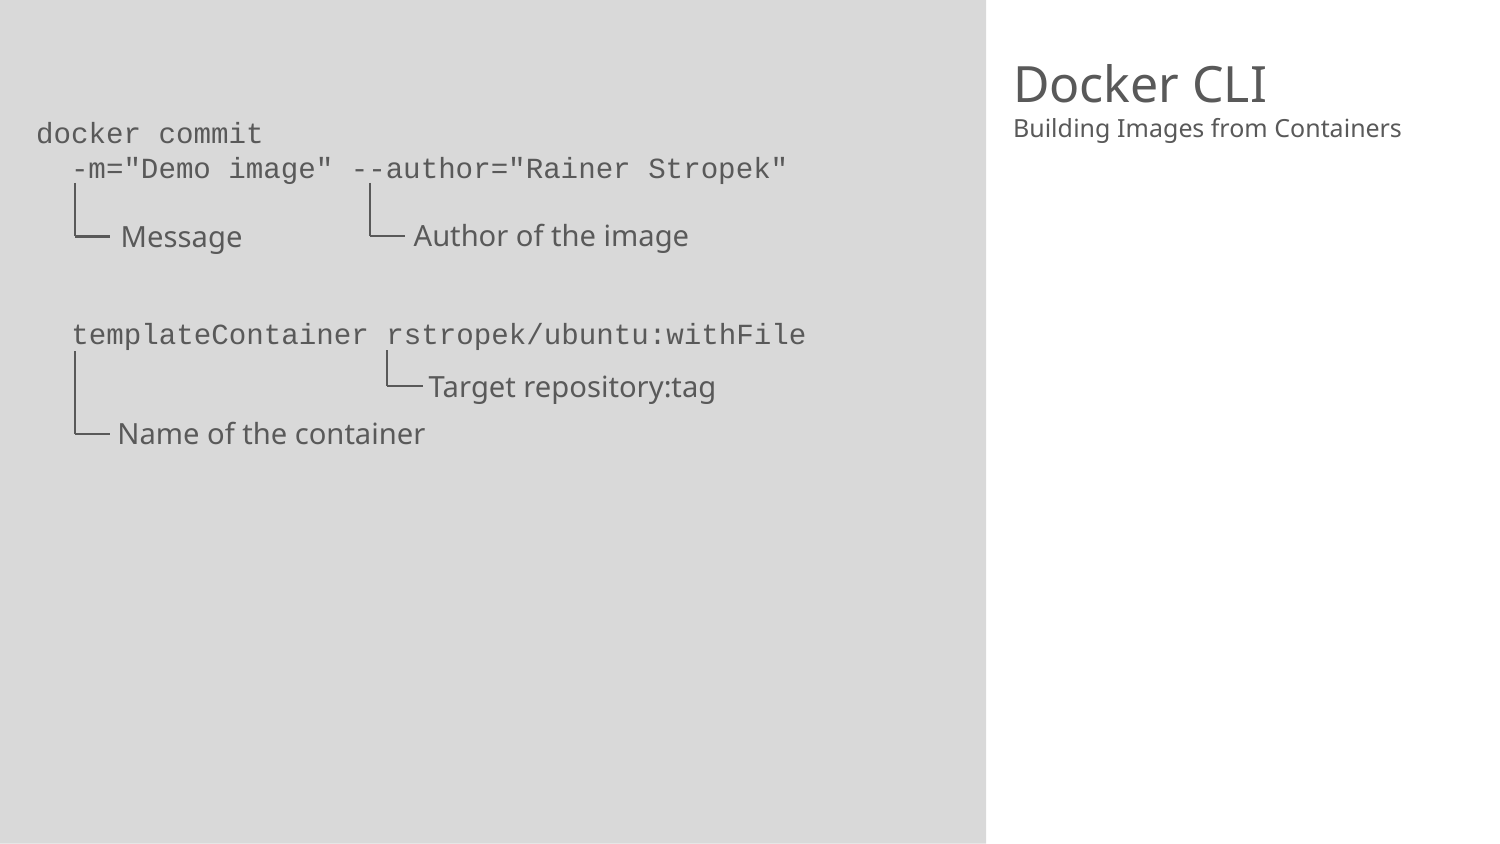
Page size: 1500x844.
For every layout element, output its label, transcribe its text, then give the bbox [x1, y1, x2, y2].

text_box templateContainer rstropek/ubuntu:withFile [21, 308, 822, 358]
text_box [387, 350, 723, 412]
text_box docker commit -m="Demo image" --author="Rainer Stropek" [21, 107, 804, 192]
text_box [74, 182, 255, 262]
title Docker CLI [1013, 30, 1459, 112]
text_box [74, 351, 433, 459]
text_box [369, 182, 698, 261]
list Building Images from Containers [1013, 112, 1459, 176]
